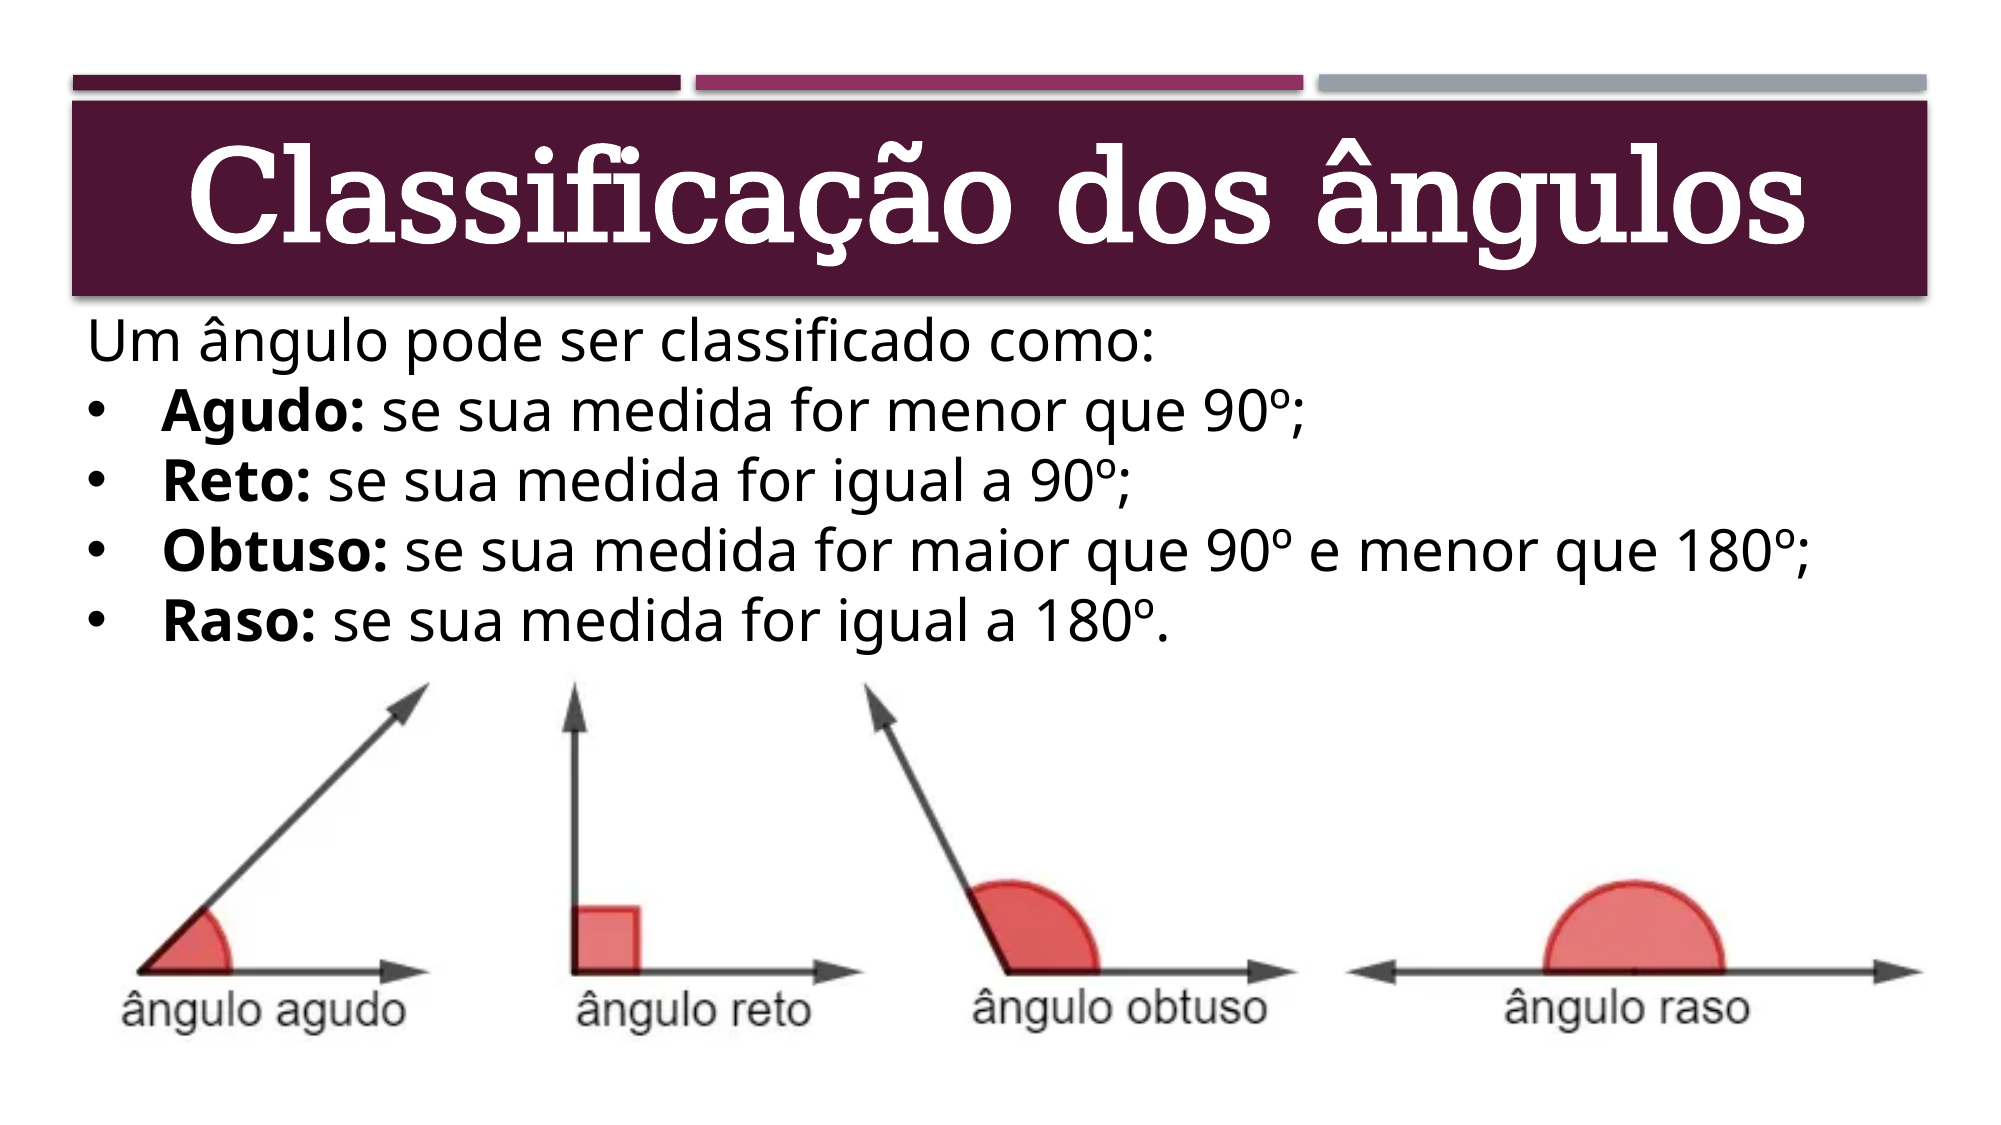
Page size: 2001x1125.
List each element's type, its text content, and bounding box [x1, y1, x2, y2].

text_box Um ângulo pode ser classificado como: Agudo: se sua medida for menor que 90º; Reto: se sua medida for igual a 90º; Obtuso: se sua medida for maior que 90º e menor que 180º; Raso: se sua medida for igual a 180º. [71, 296, 1925, 661]
text_box Classificação dos ângulos [71, 107, 1925, 273]
picture [104, 664, 1944, 1074]
